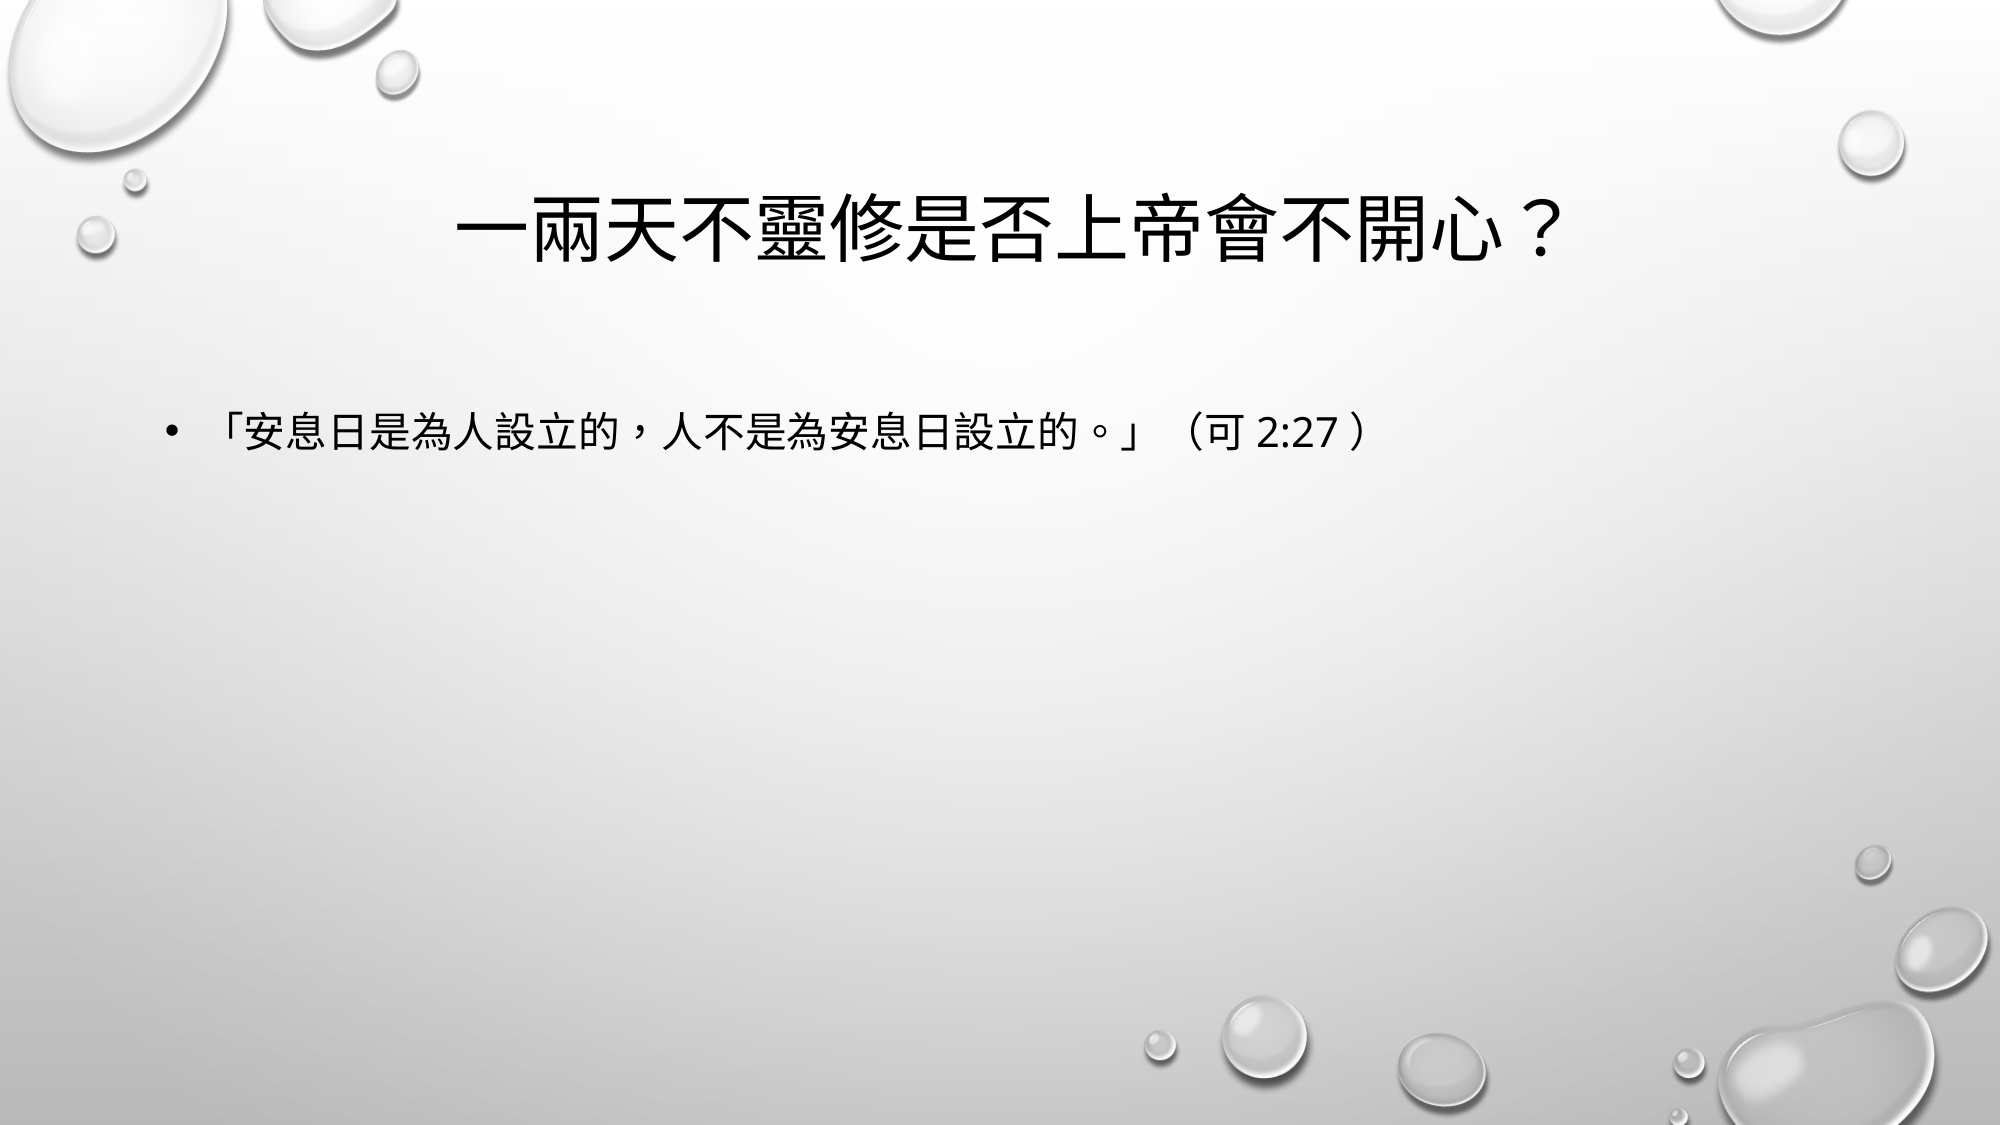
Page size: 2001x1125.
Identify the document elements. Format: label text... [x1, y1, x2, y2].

picture [0, 0, 2000, 1125]
list 「安息日是為人設立的，人不是為安息日設立的。」（可2:27） [149, 388, 1850, 950]
title 一兩天不靈修是否上帝會不開心？ [149, 101, 1851, 364]
